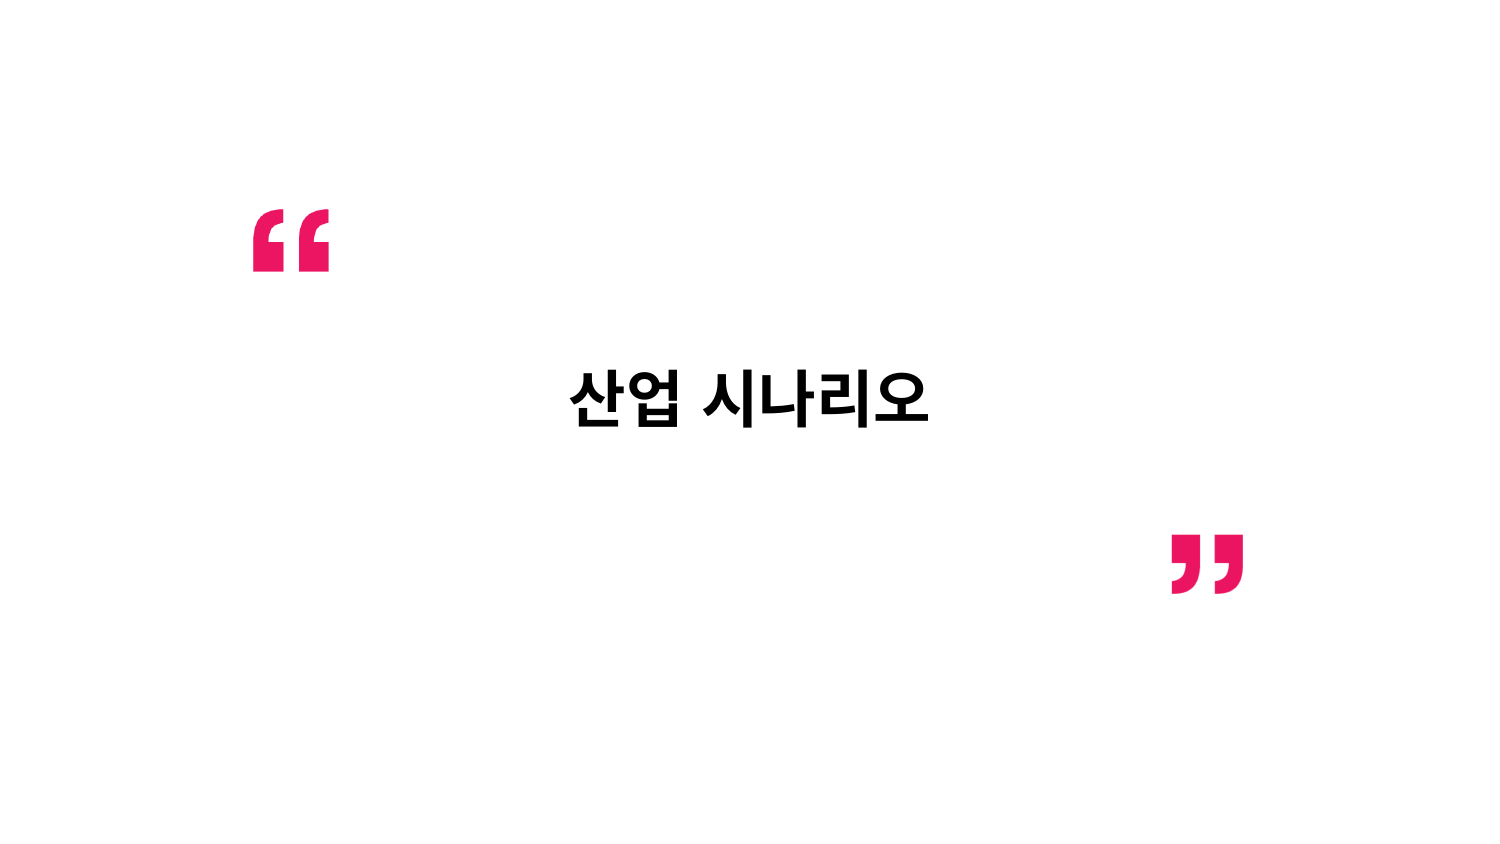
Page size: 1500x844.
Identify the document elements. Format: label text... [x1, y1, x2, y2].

picture [1172, 535, 1243, 593]
title 산업 시나리오 [295, 232, 1205, 564]
picture [253, 209, 329, 272]
